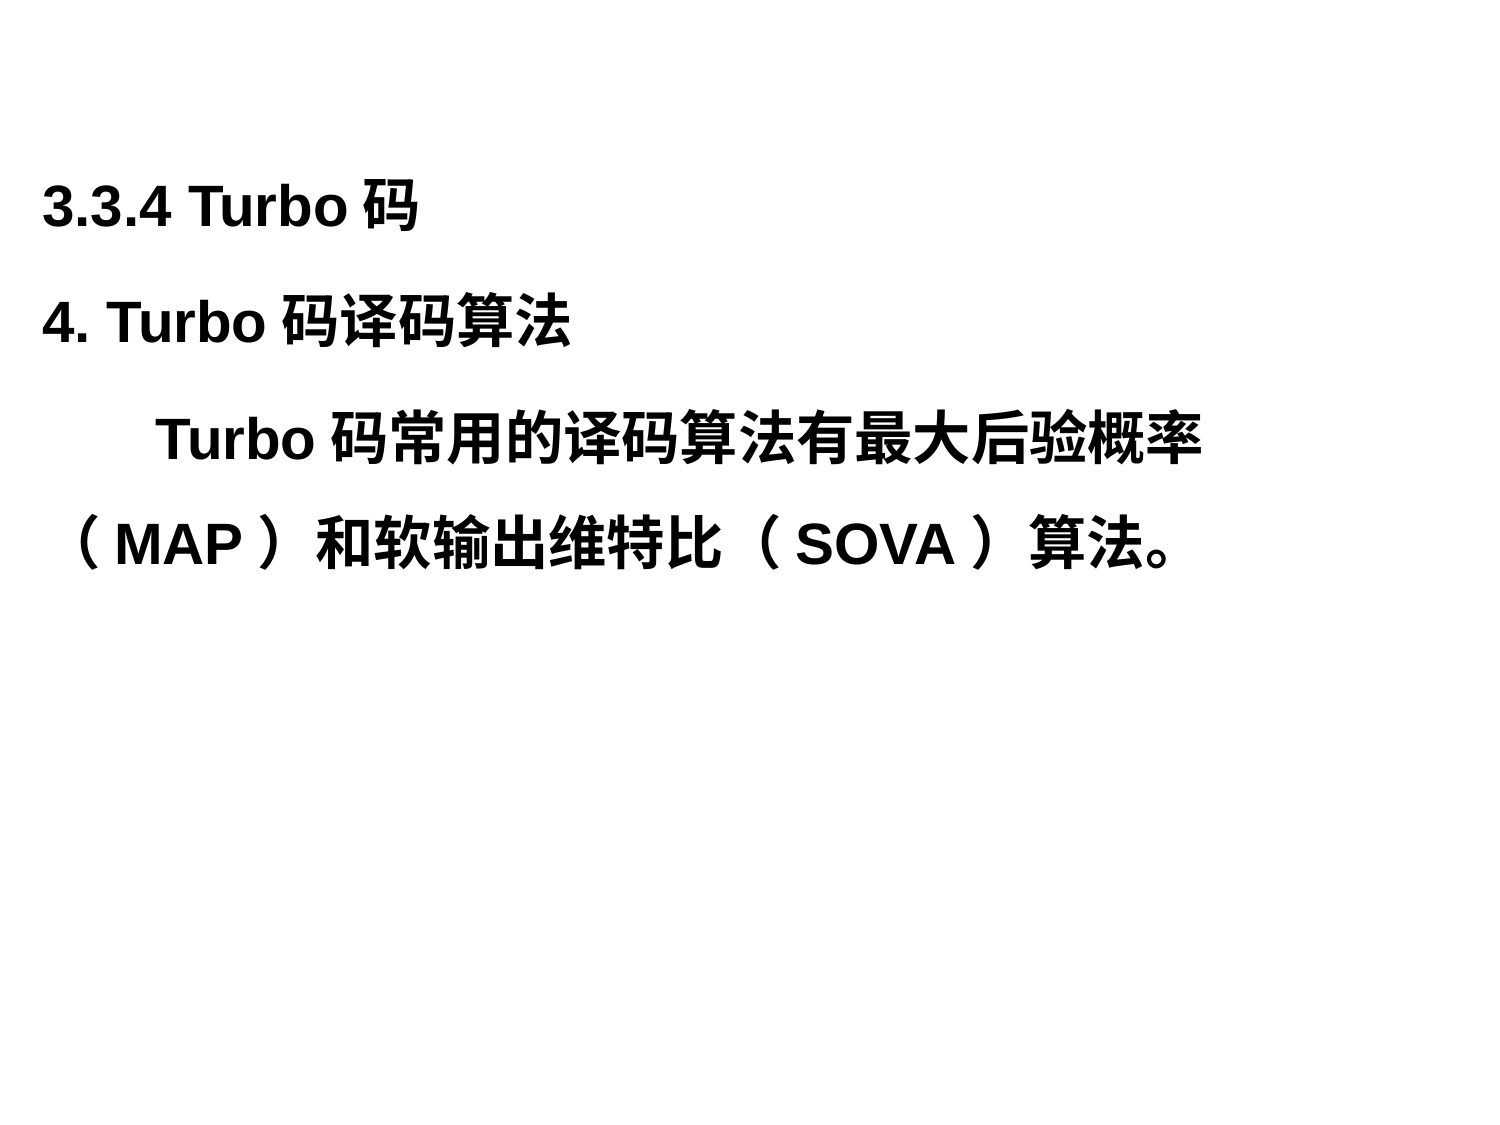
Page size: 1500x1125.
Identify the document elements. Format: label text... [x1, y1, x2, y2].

list 3.3.4 Turbo码 4. Turbo码译码算法 Turbo码常用的译码算法有最大后验概率（MAP）和软输出维特比（SOVA）算法。 [27, 125, 1470, 868]
